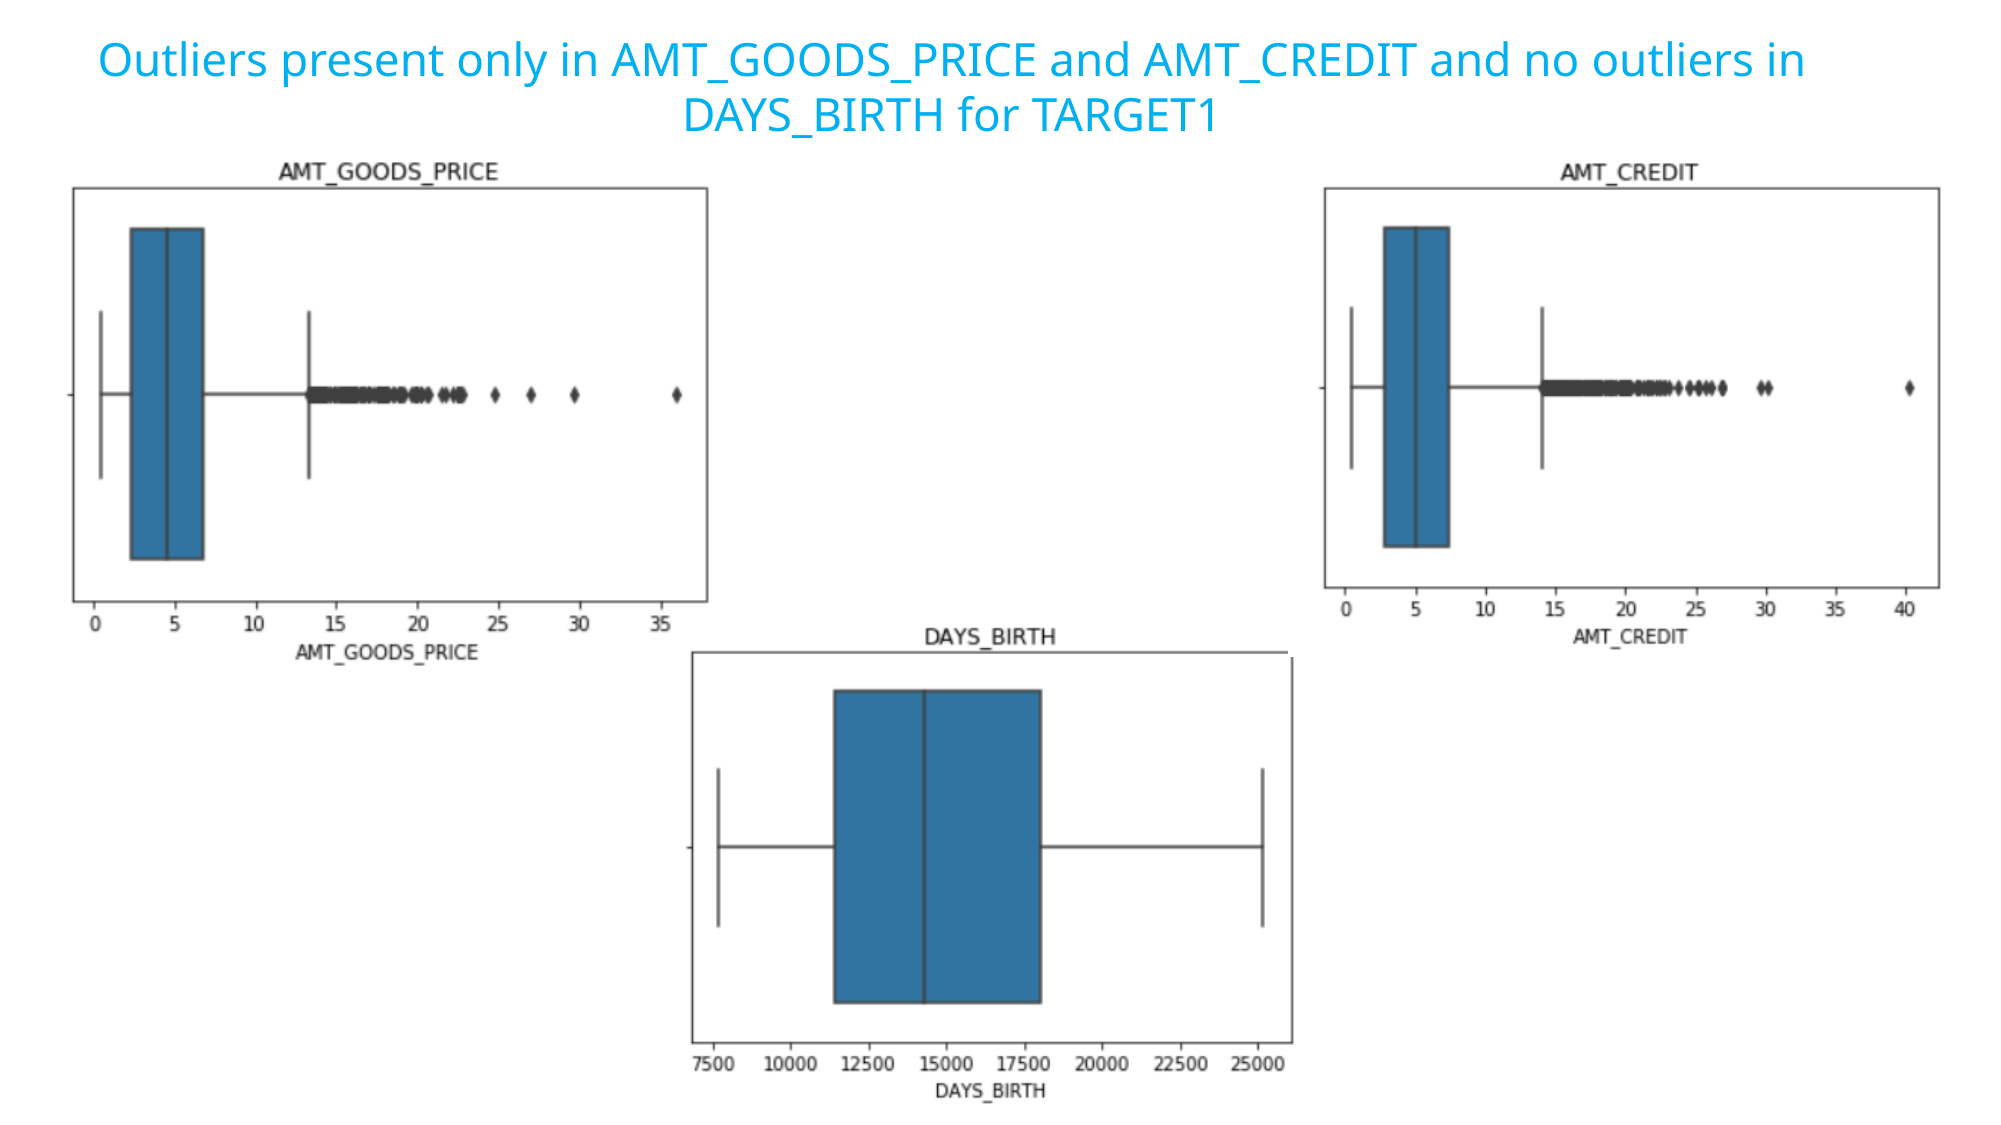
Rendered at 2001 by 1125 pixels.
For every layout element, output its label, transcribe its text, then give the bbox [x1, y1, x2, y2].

text_box Outliers present only in AMT_GOODS_PRICE and AMT_CREDIT and no outliers in DAYS_BIRTH for TARGET1 [74, 23, 1831, 148]
picture [58, 149, 1967, 1125]
